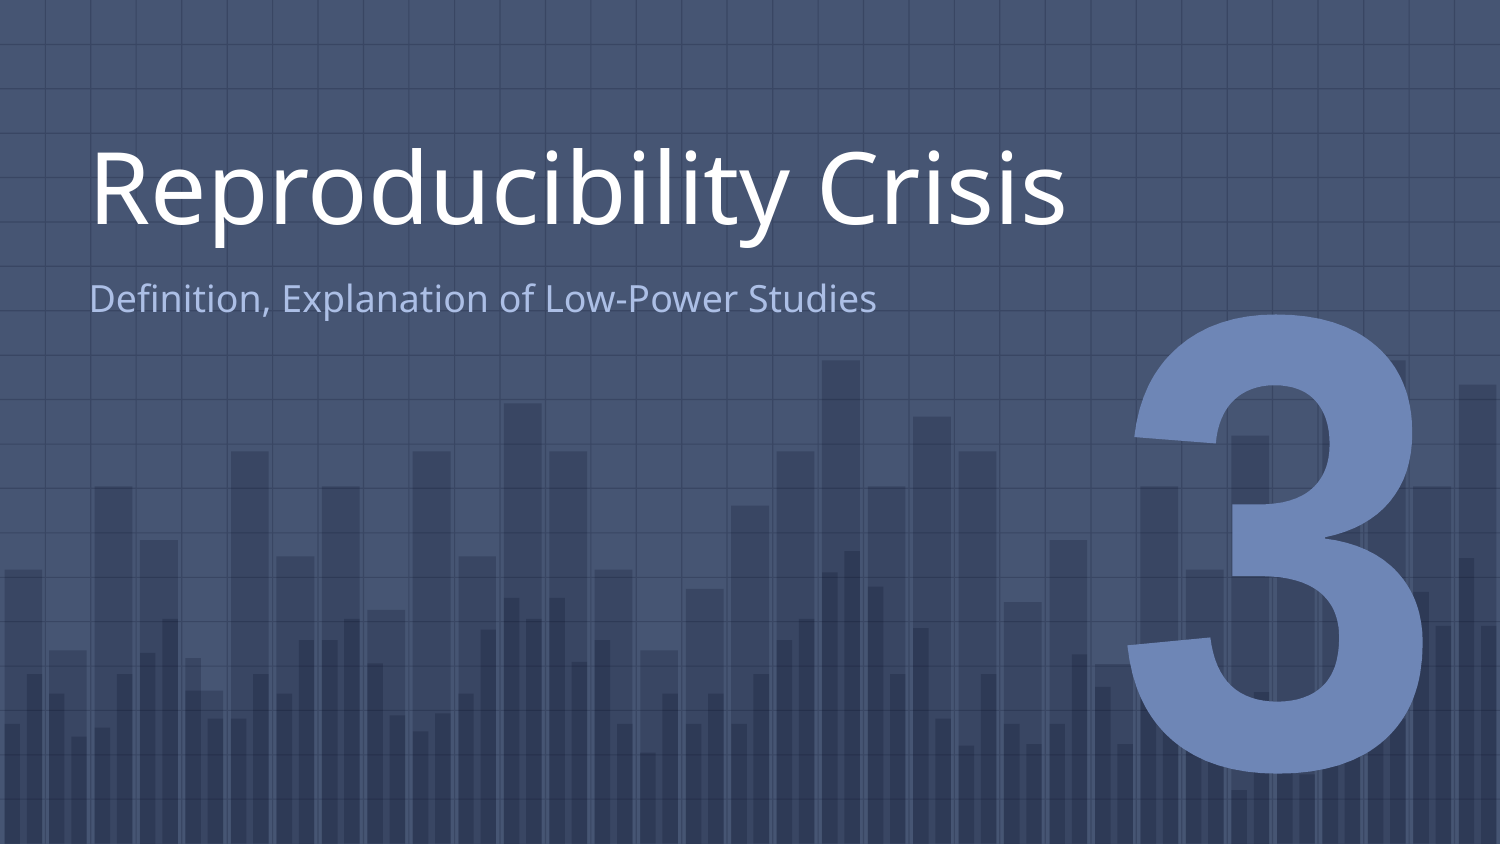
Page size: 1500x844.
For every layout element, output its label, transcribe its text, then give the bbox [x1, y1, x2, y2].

subtitle Definition, Explanation of Low-Power Studies [73, 260, 1349, 389]
title Reproducibility Crisis [73, 109, 1349, 260]
